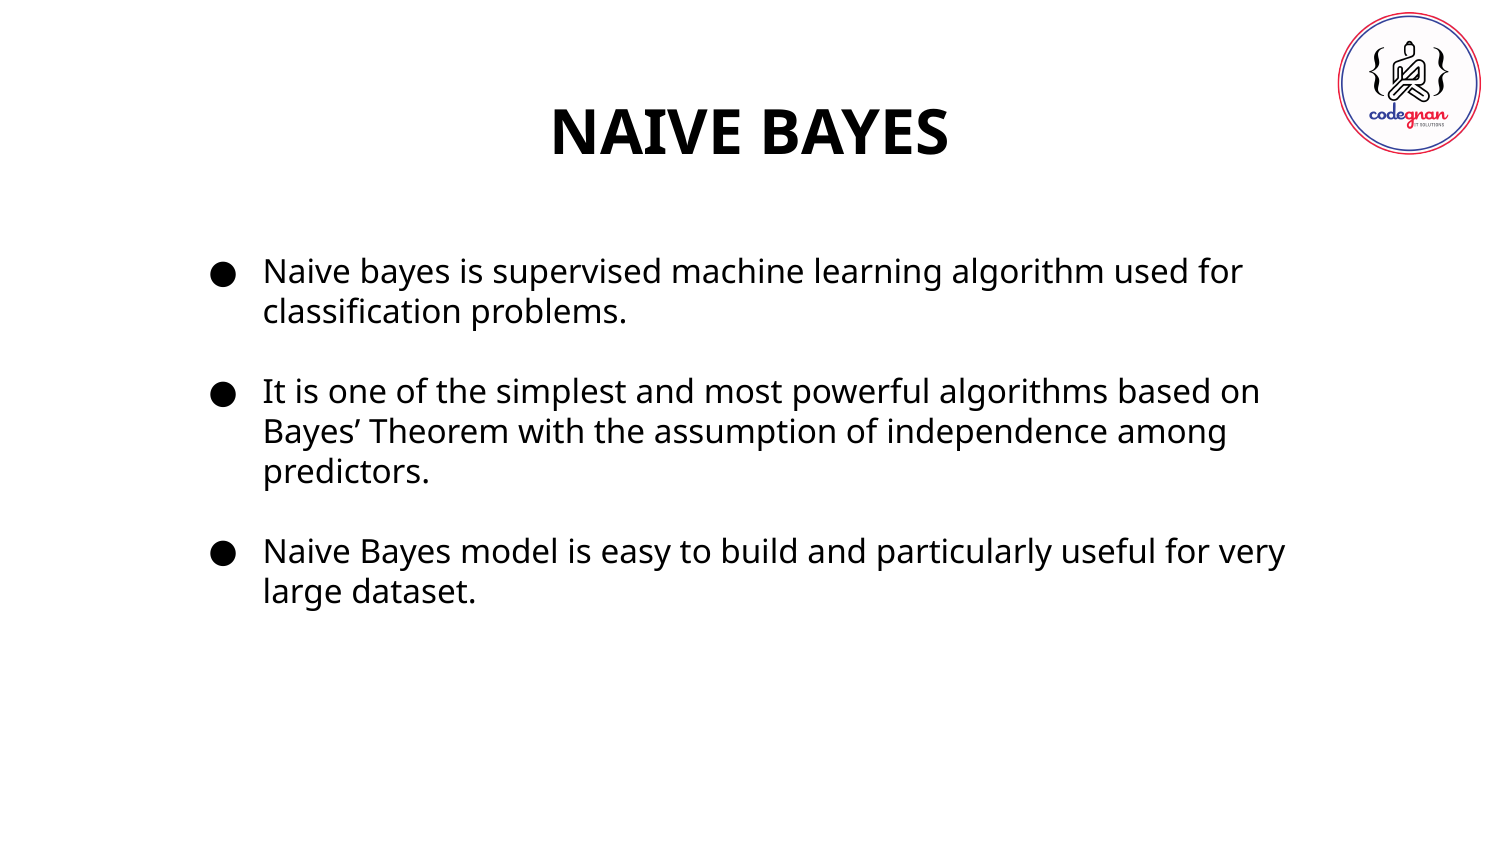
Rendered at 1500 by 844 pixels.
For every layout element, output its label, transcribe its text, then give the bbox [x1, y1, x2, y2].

picture [1329, 6, 1491, 167]
text_box NAIVE BAYES [229, 77, 1270, 183]
text_box Naive bayes is supervised machine learning algorithm used for classification problems. It is one of the simplest and most powerful algorithms based on Bayes’ Theorem with the assumption of independence among predictors. Naive Bayes model is easy to build and particularly useful for very large dataset. [172, 235, 1328, 611]
